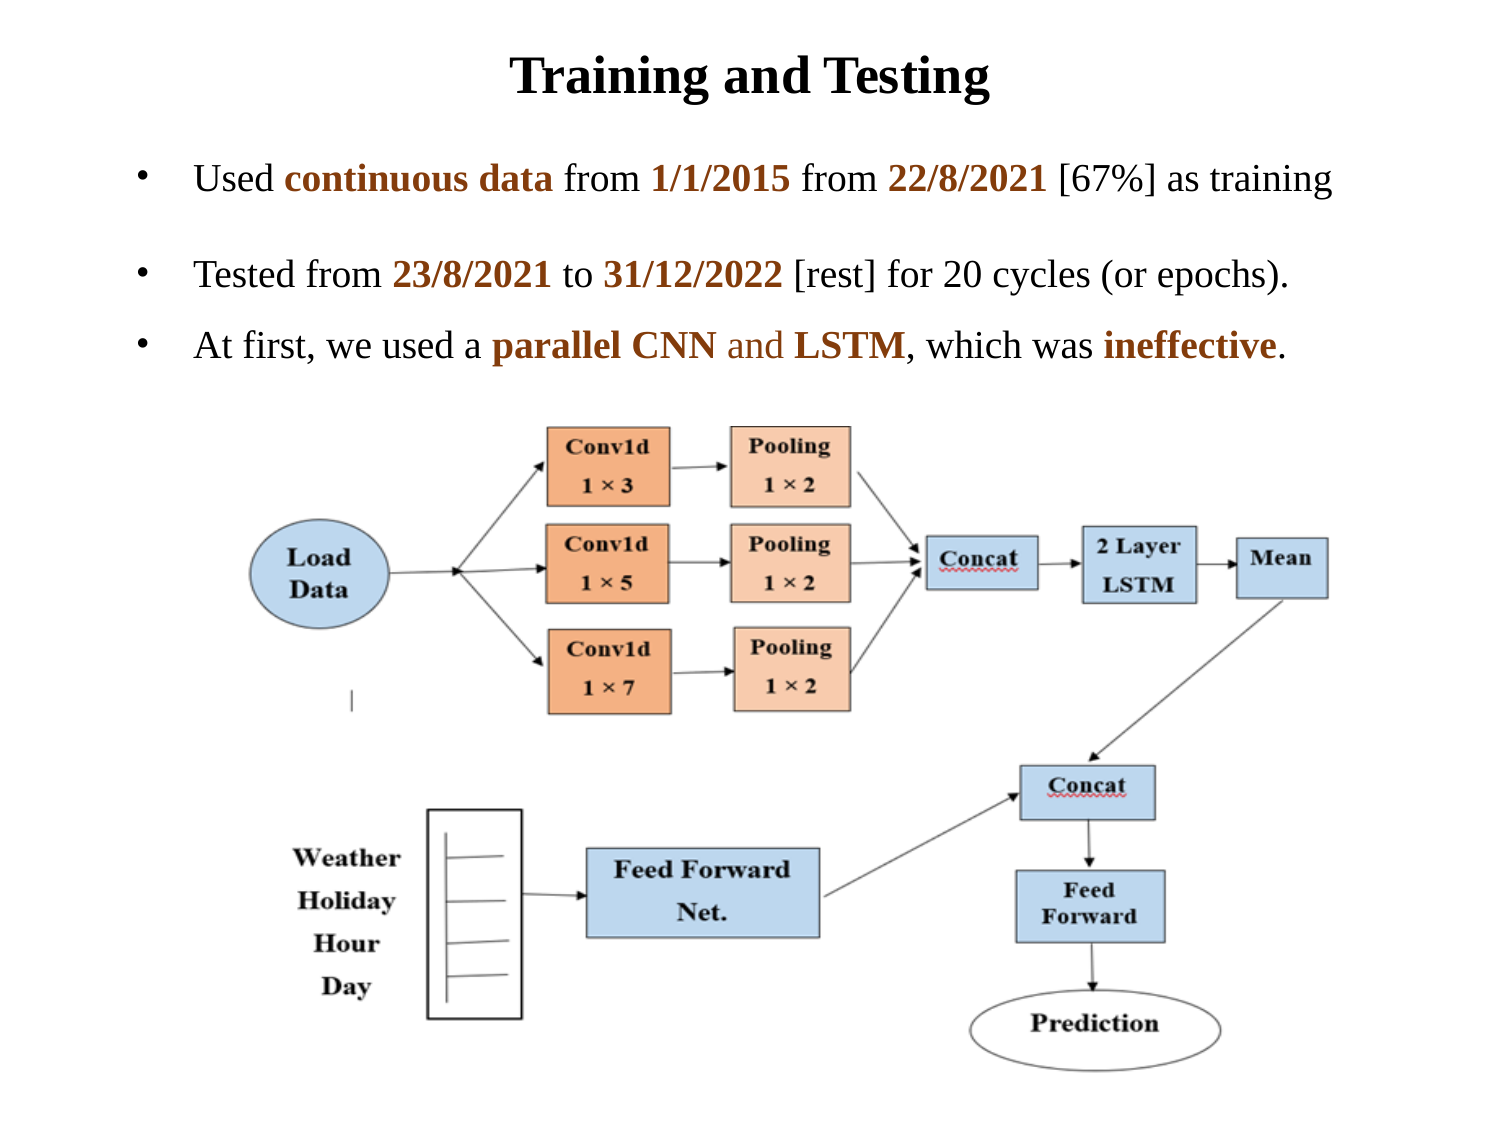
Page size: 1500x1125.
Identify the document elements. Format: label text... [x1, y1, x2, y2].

title Training and Testing [103, 0, 1397, 120]
list Used continuous data from 1/1/2015 from 22/8/2021 [67%] as training Tested from 23/8/2021 to 31/12/2022 [rest] for 20 cycles (or epochs). At first, we used a parallel CNN and LSTM, which was ineffective. [103, 120, 1397, 835]
picture [239, 426, 1334, 1125]
